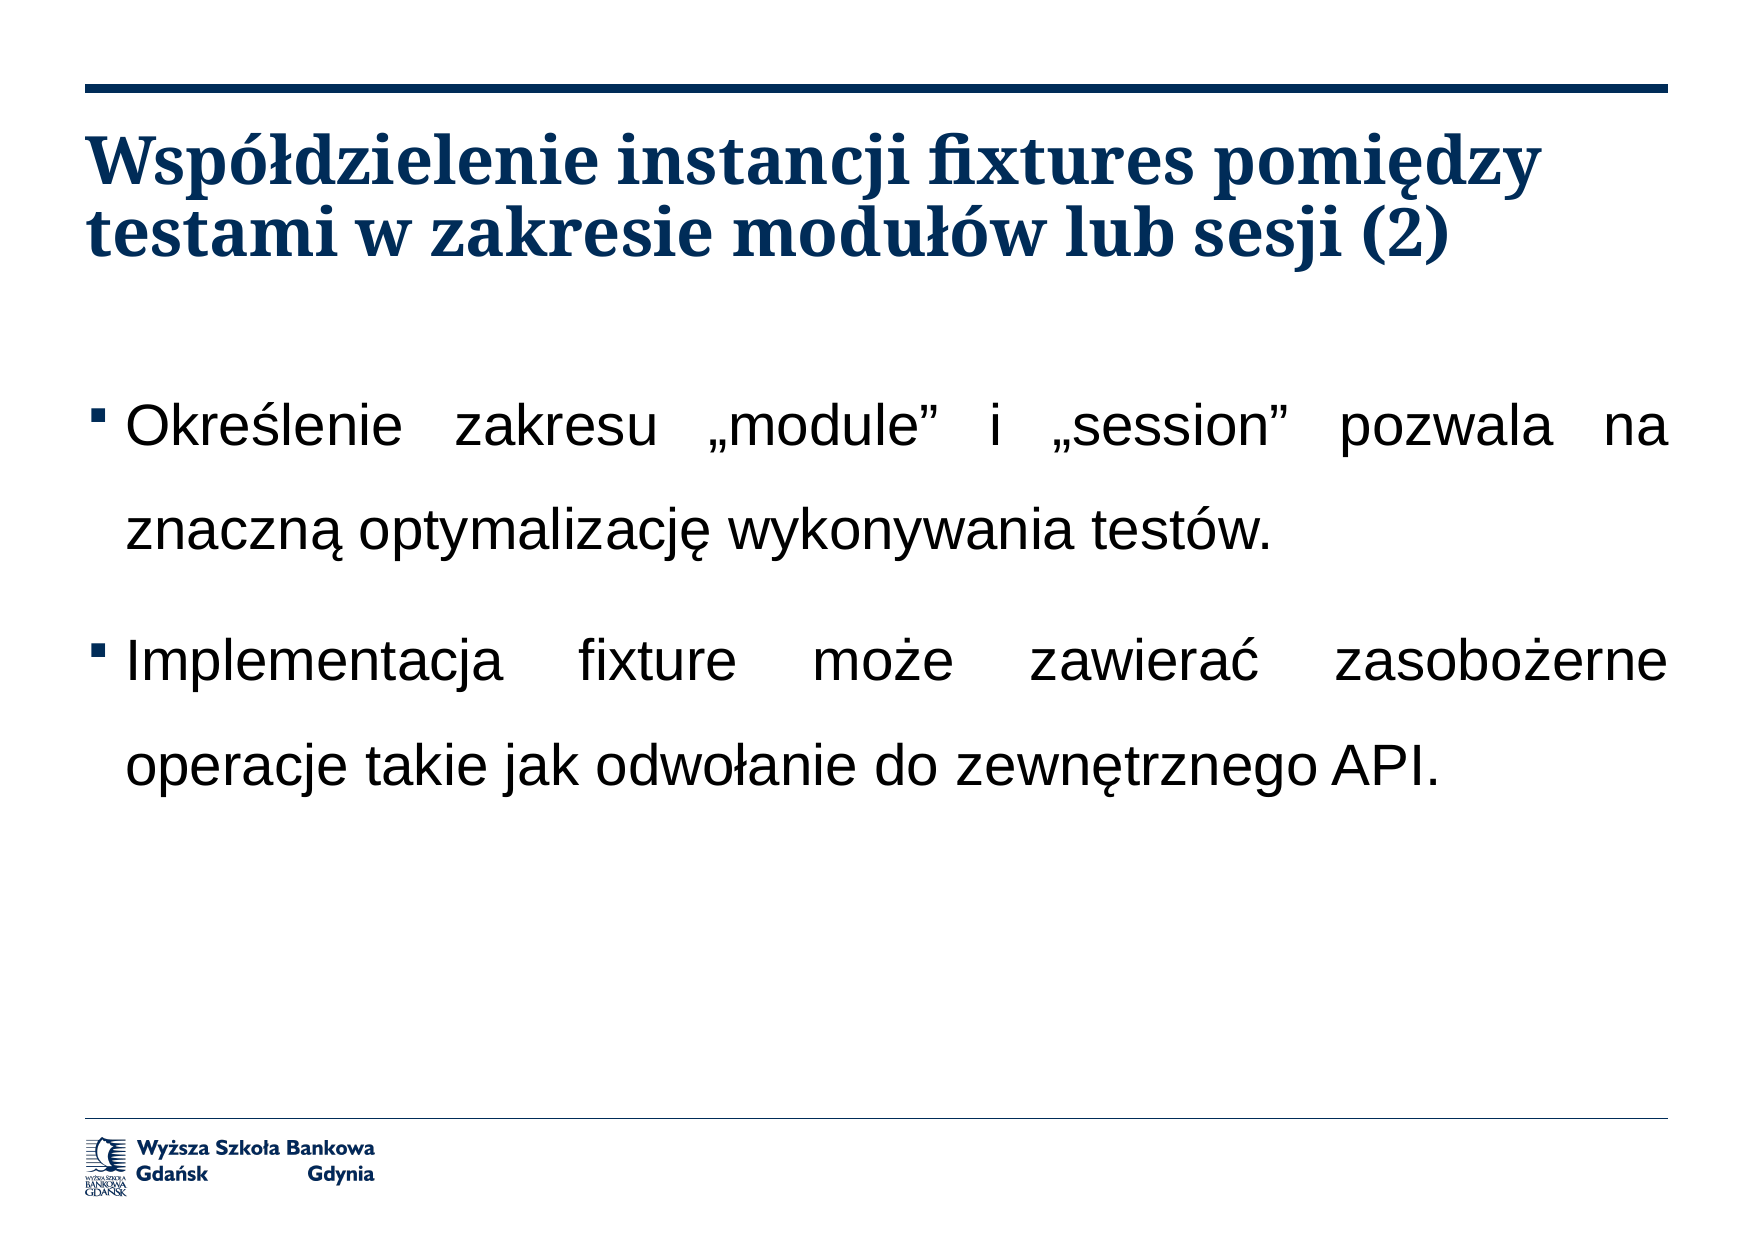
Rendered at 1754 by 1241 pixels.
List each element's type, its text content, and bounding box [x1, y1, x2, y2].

list Określenie zakresu „module” i „session” pozwala na znaczną optymalizację wykonywania testów. Implementacja fixture może zawierać zasobożerne operacje takie jak odwołanie do zewnętrznego API. [87, 141, 1671, 925]
title Współdzielenie instancji fixtures pomiędzy testami w zakresie modułów lub sesji (2) [85, 127, 1669, 200]
picture [85, 1137, 387, 1198]
